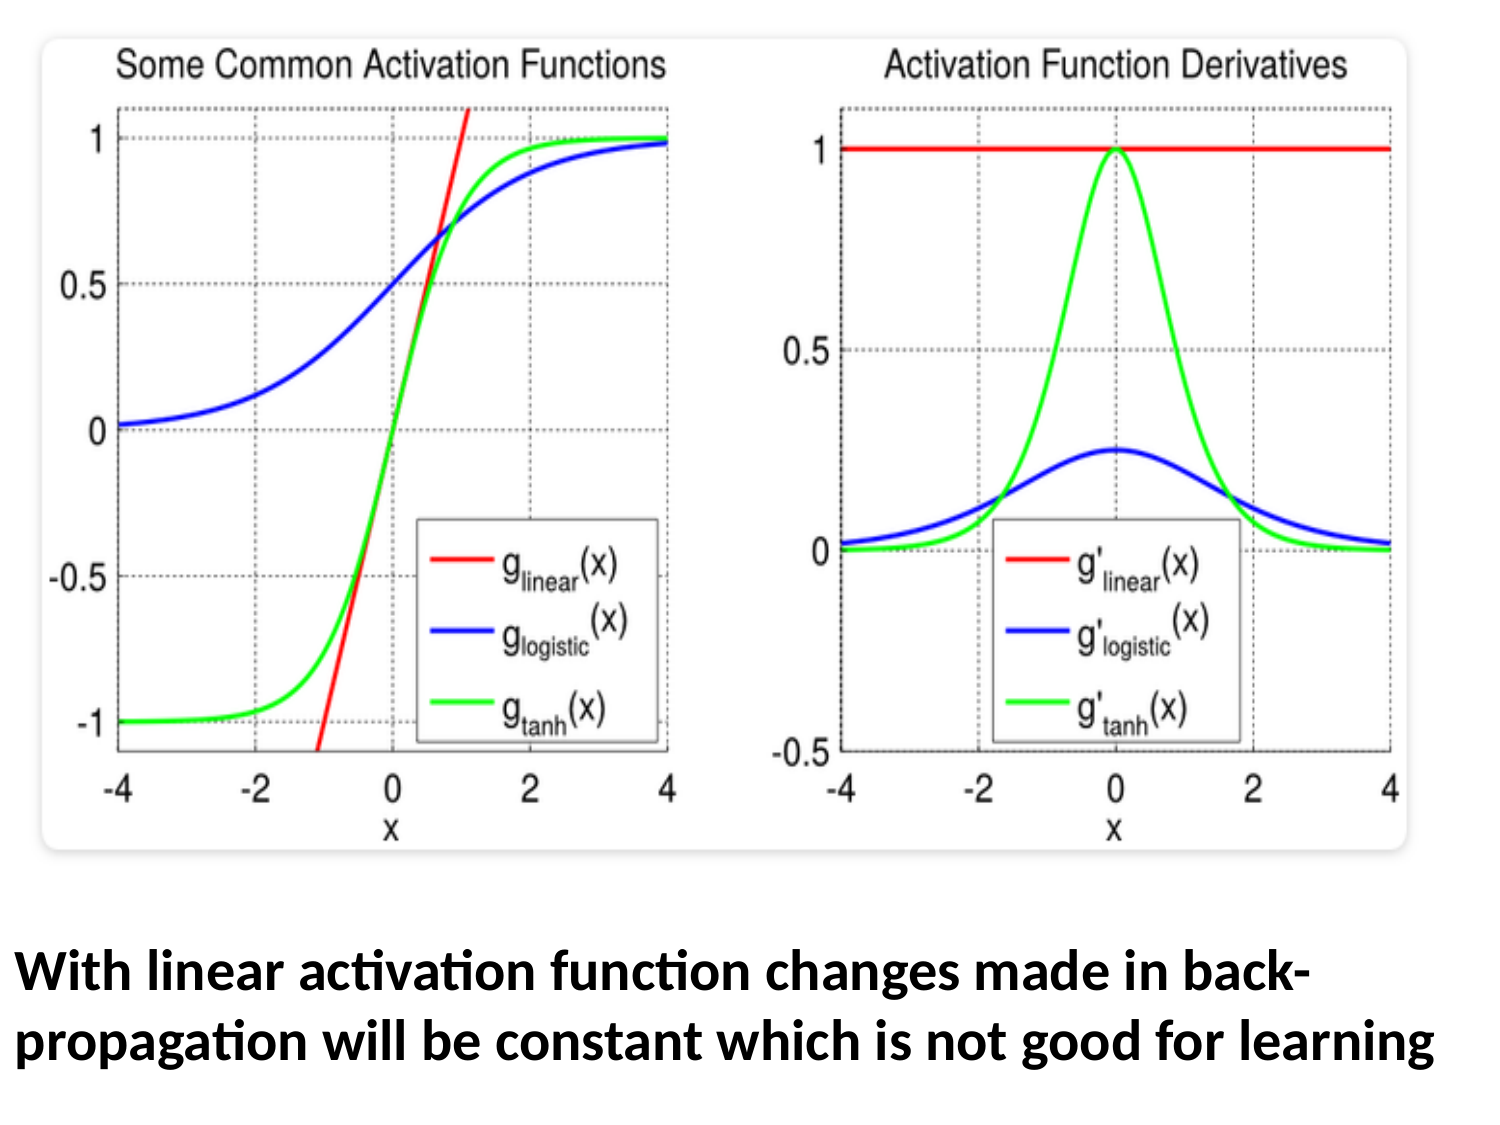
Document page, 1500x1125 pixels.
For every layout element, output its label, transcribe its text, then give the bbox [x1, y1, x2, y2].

text_box With linear activation function changes made in back-propagation will be constant which is not good for learning [0, 924, 1500, 1080]
picture [0, 0, 1464, 876]
